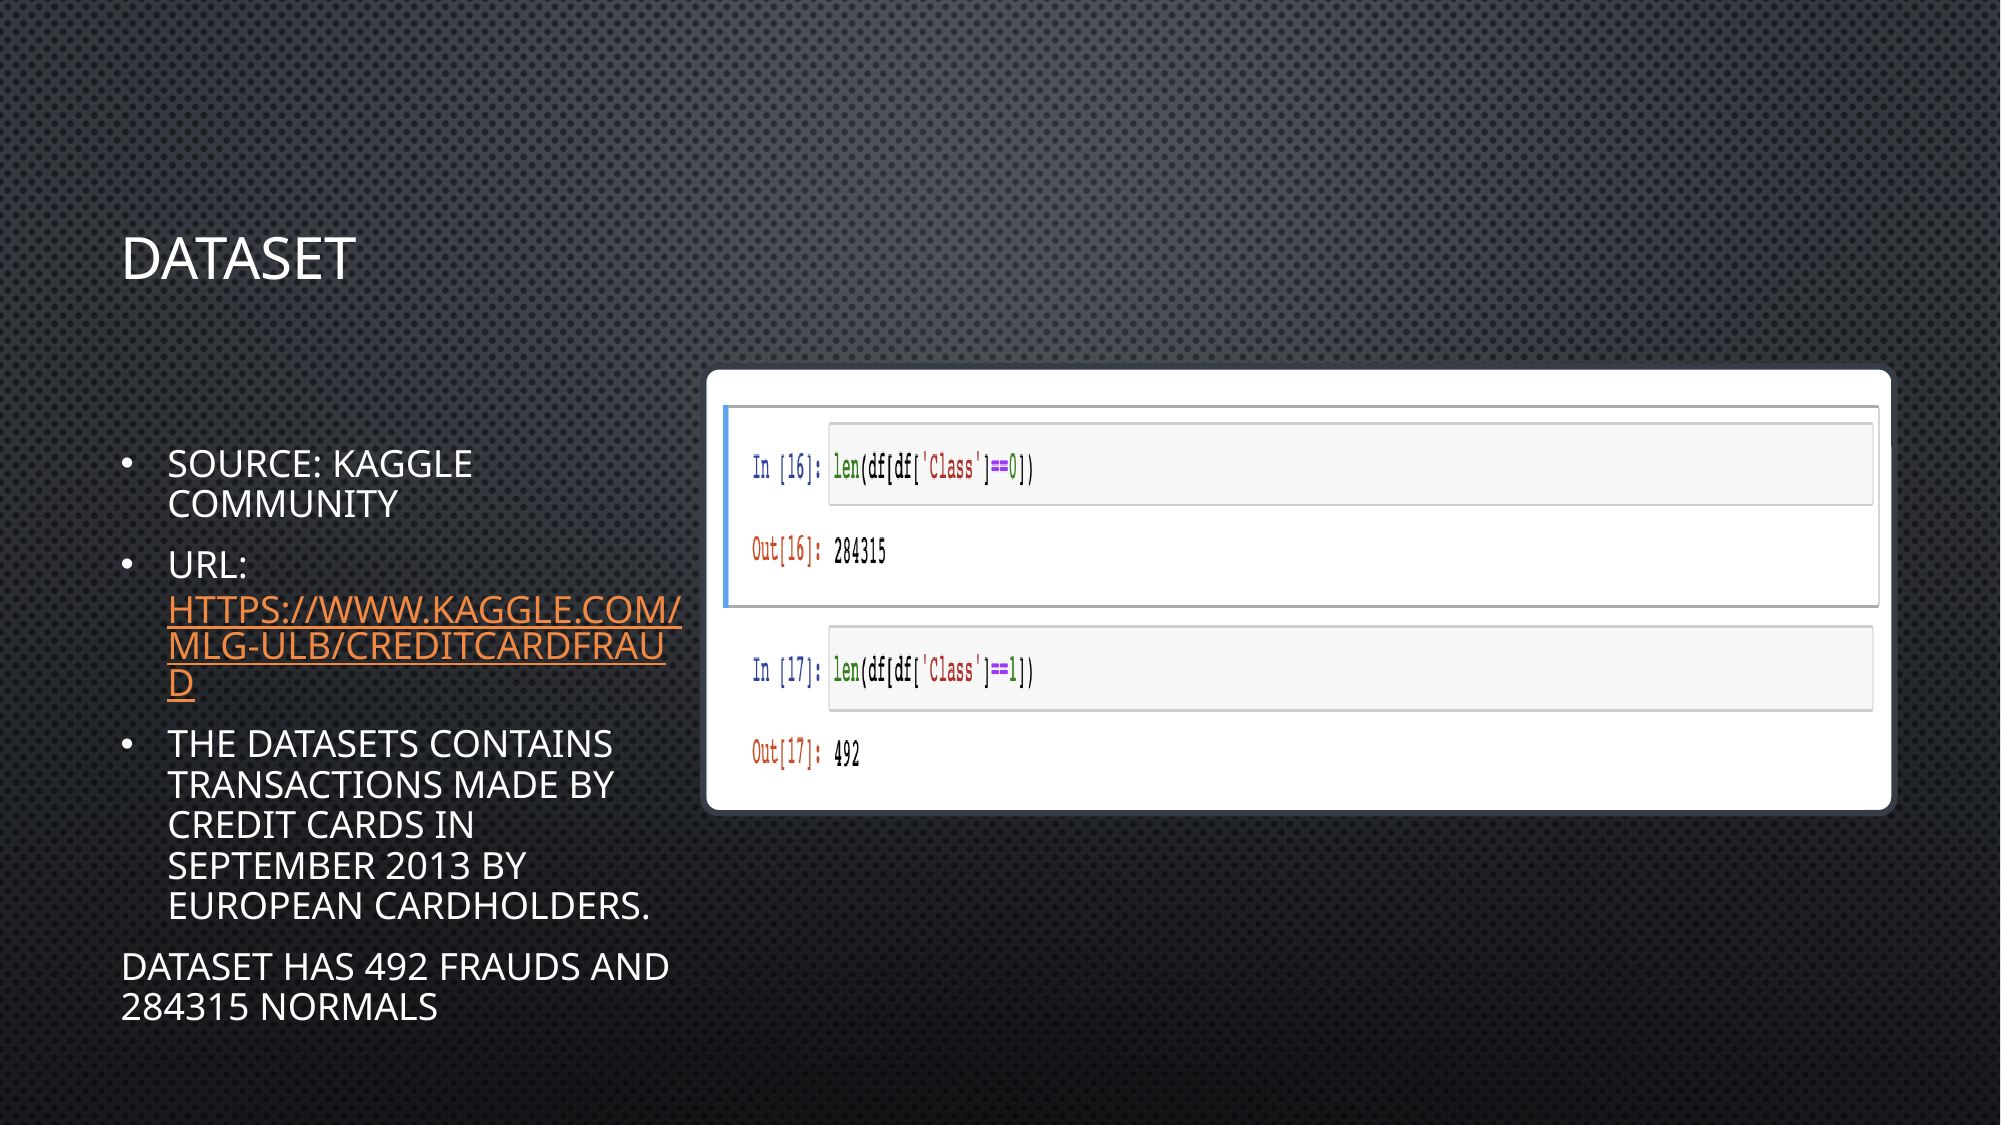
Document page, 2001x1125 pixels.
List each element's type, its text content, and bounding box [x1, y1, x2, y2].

title Dataset [105, 99, 704, 413]
picture [702, 366, 1895, 814]
list Source: Kaggle Community URL: https://www.kaggle.com/mlg-ulb/creditcardfraud The datasets contains transactions made by credit cards in September 2013 by European cardholders. Dataset has 492 frauds and 284315 normals [105, 437, 704, 966]
